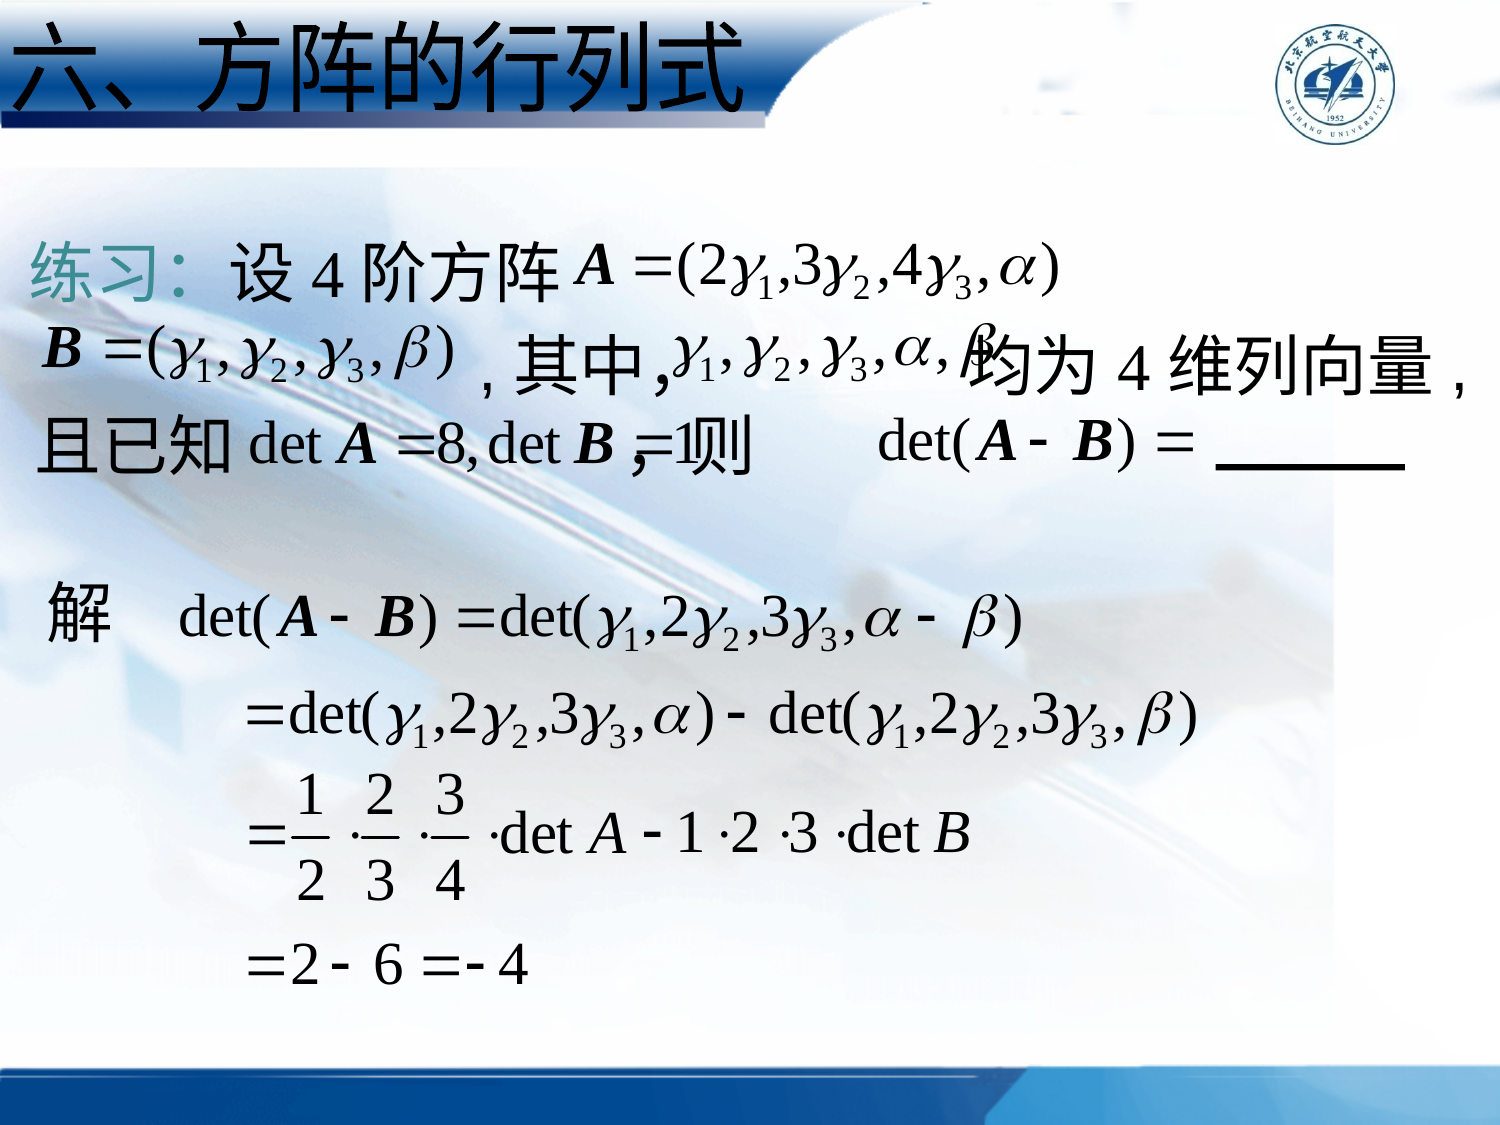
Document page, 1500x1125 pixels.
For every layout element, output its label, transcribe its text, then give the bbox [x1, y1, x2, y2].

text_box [233, 928, 540, 1000]
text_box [231, 672, 1210, 765]
picture [0, 0, 1500, 1125]
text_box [169, 574, 1036, 668]
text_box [632, 795, 985, 868]
text_box 解 [32, 563, 129, 659]
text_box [234, 755, 637, 915]
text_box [15, 222, 1489, 494]
